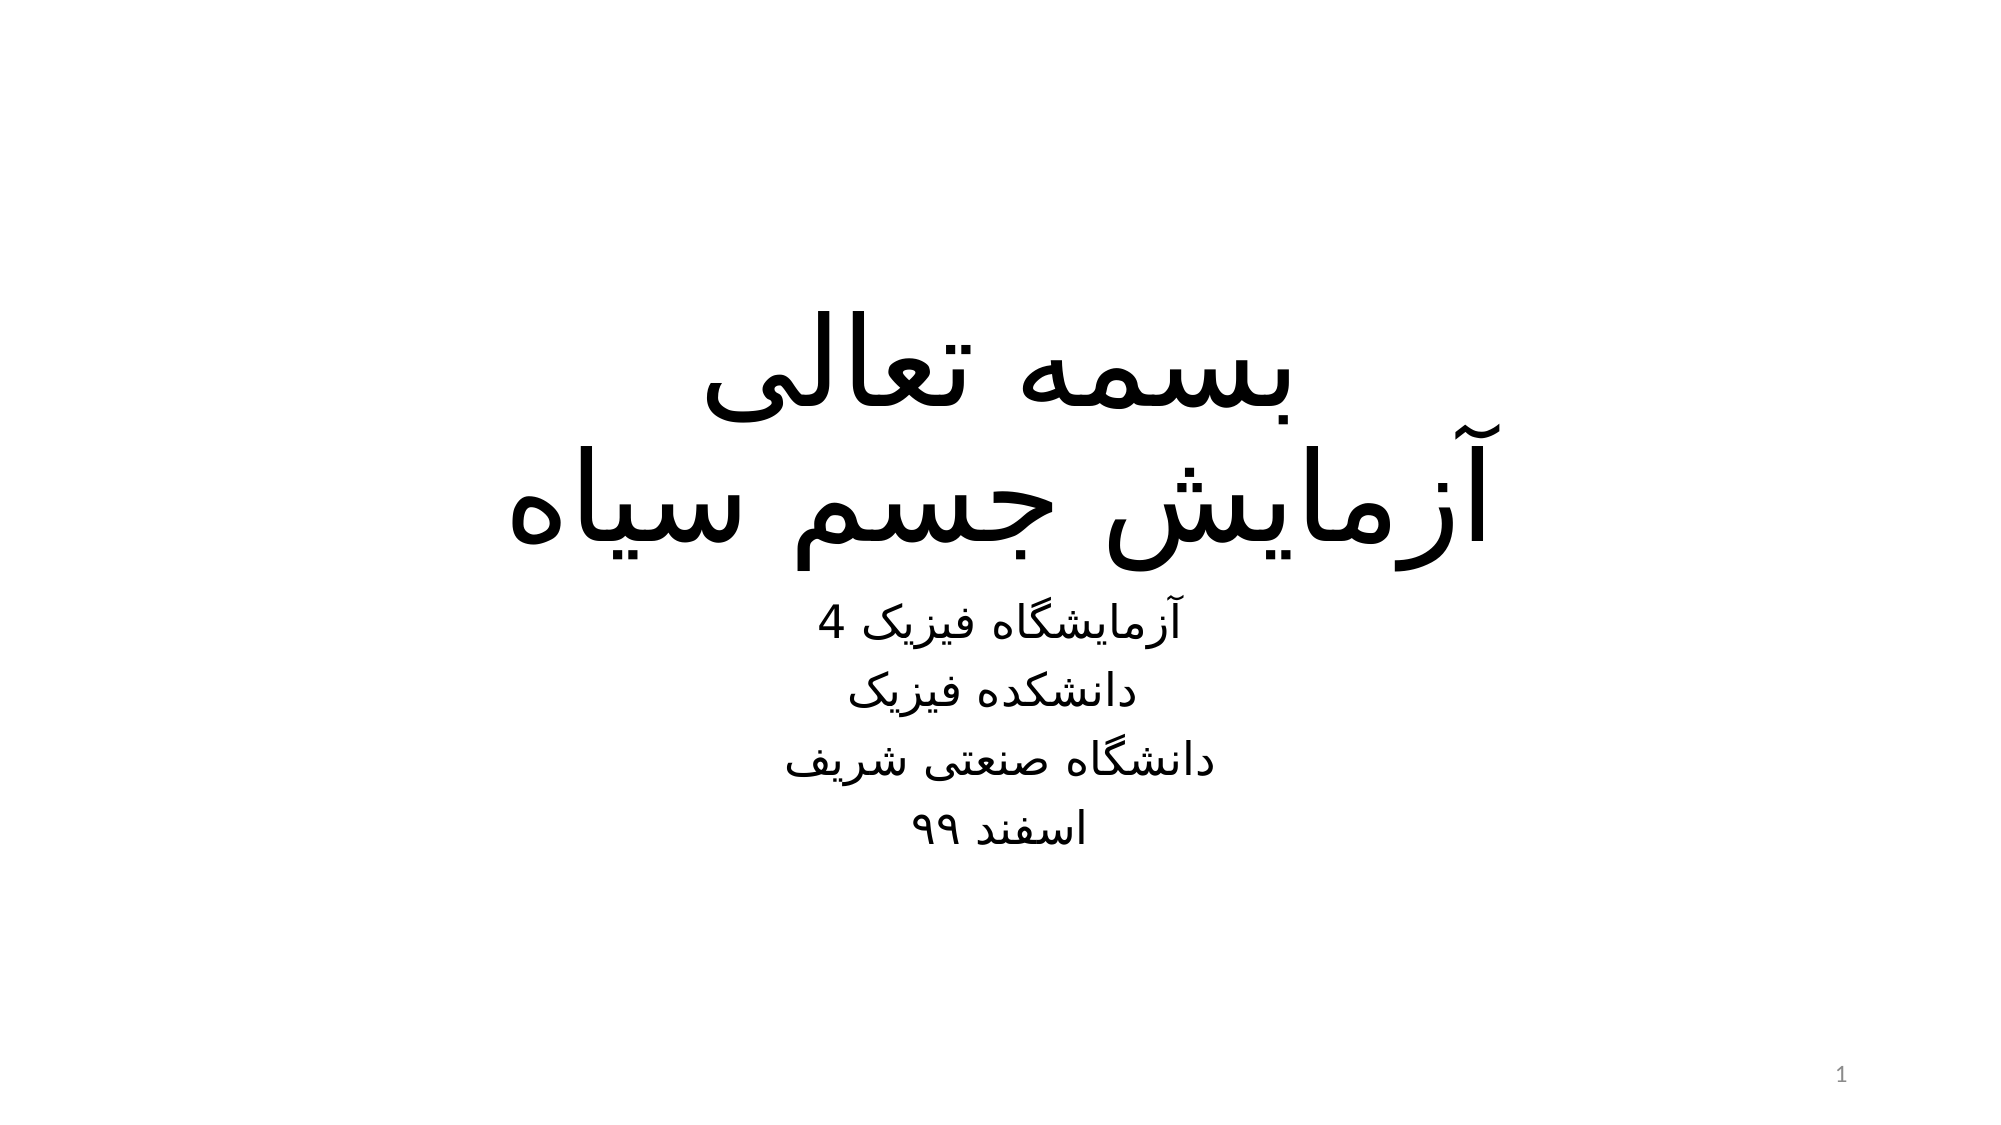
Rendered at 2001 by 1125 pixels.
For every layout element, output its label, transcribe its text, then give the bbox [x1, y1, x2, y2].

slide_number 1 [1412, 1042, 1863, 1103]
title بسمه تعالی آزمایش جسم سیاه [249, 184, 1750, 576]
subtitle آزمایشگاه فیزیک 4 دانشکده فیزیک دانشگاه صنعتی شریف اسفند ۹۹ [249, 590, 1750, 863]
